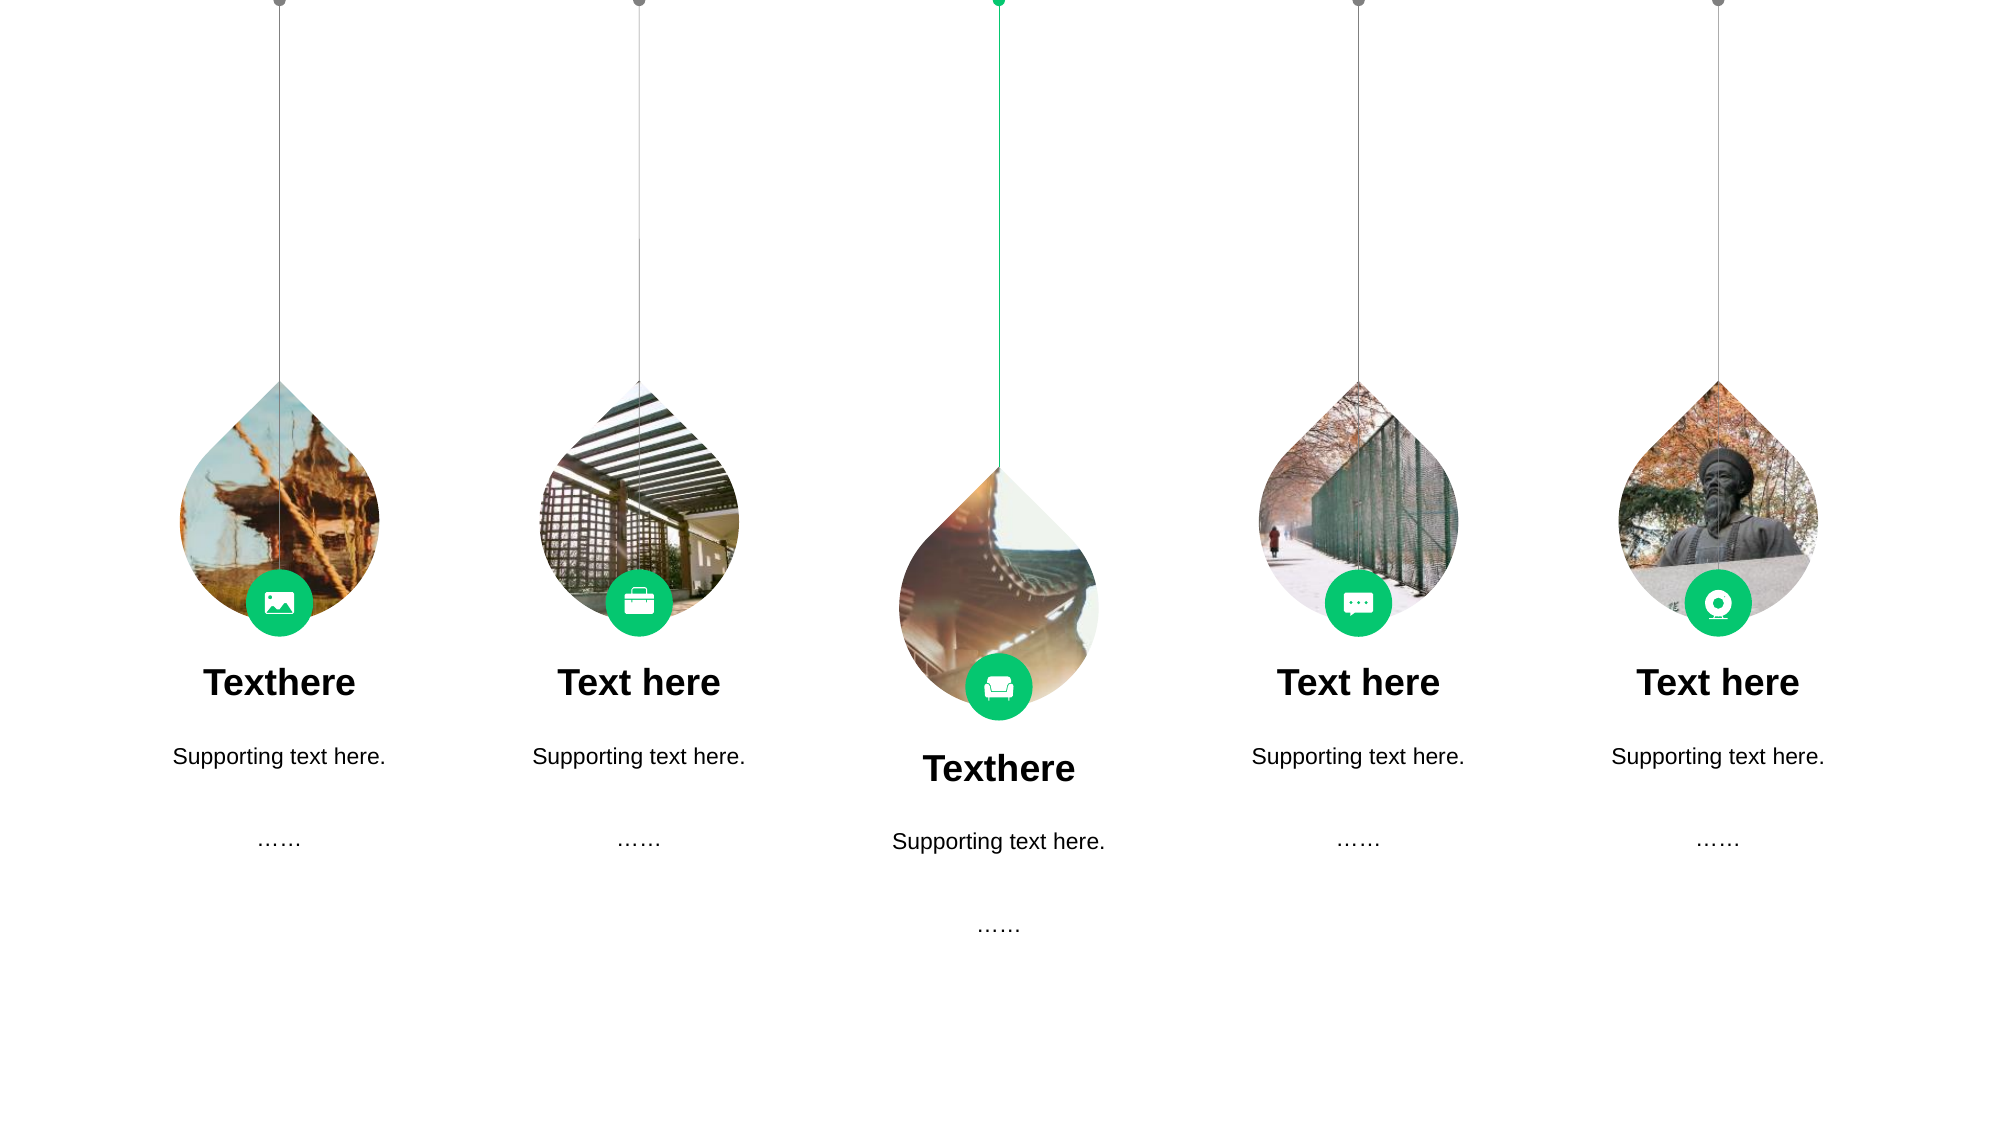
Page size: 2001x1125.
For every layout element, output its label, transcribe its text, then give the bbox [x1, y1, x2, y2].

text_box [1324, 569, 1393, 637]
text_box Supporting text here. …… [1187, 719, 1530, 921]
text_box [539, 381, 638, 616]
text_box Supporting text here. …… [1547, 719, 1890, 921]
text_box [1719, 381, 1819, 616]
text_box Text here [467, 630, 811, 719]
text_box [640, 381, 740, 616]
text_box [179, 381, 279, 616]
text_box Text here [1546, 630, 1891, 721]
text_box [899, 467, 1099, 702]
text_box [1258, 381, 1358, 616]
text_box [965, 653, 1033, 721]
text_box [245, 569, 314, 637]
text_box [605, 569, 673, 637]
text_box Text here [1186, 630, 1531, 721]
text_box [1684, 569, 1752, 637]
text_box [827, 717, 1171, 1007]
text_box [1359, 381, 1459, 616]
text_box Supporting text here. …… [467, 719, 811, 921]
text_box Supporting text here. …… [108, 719, 451, 921]
text_box [280, 381, 380, 616]
text_box [1618, 381, 1718, 616]
text_box Texthere [107, 630, 452, 721]
